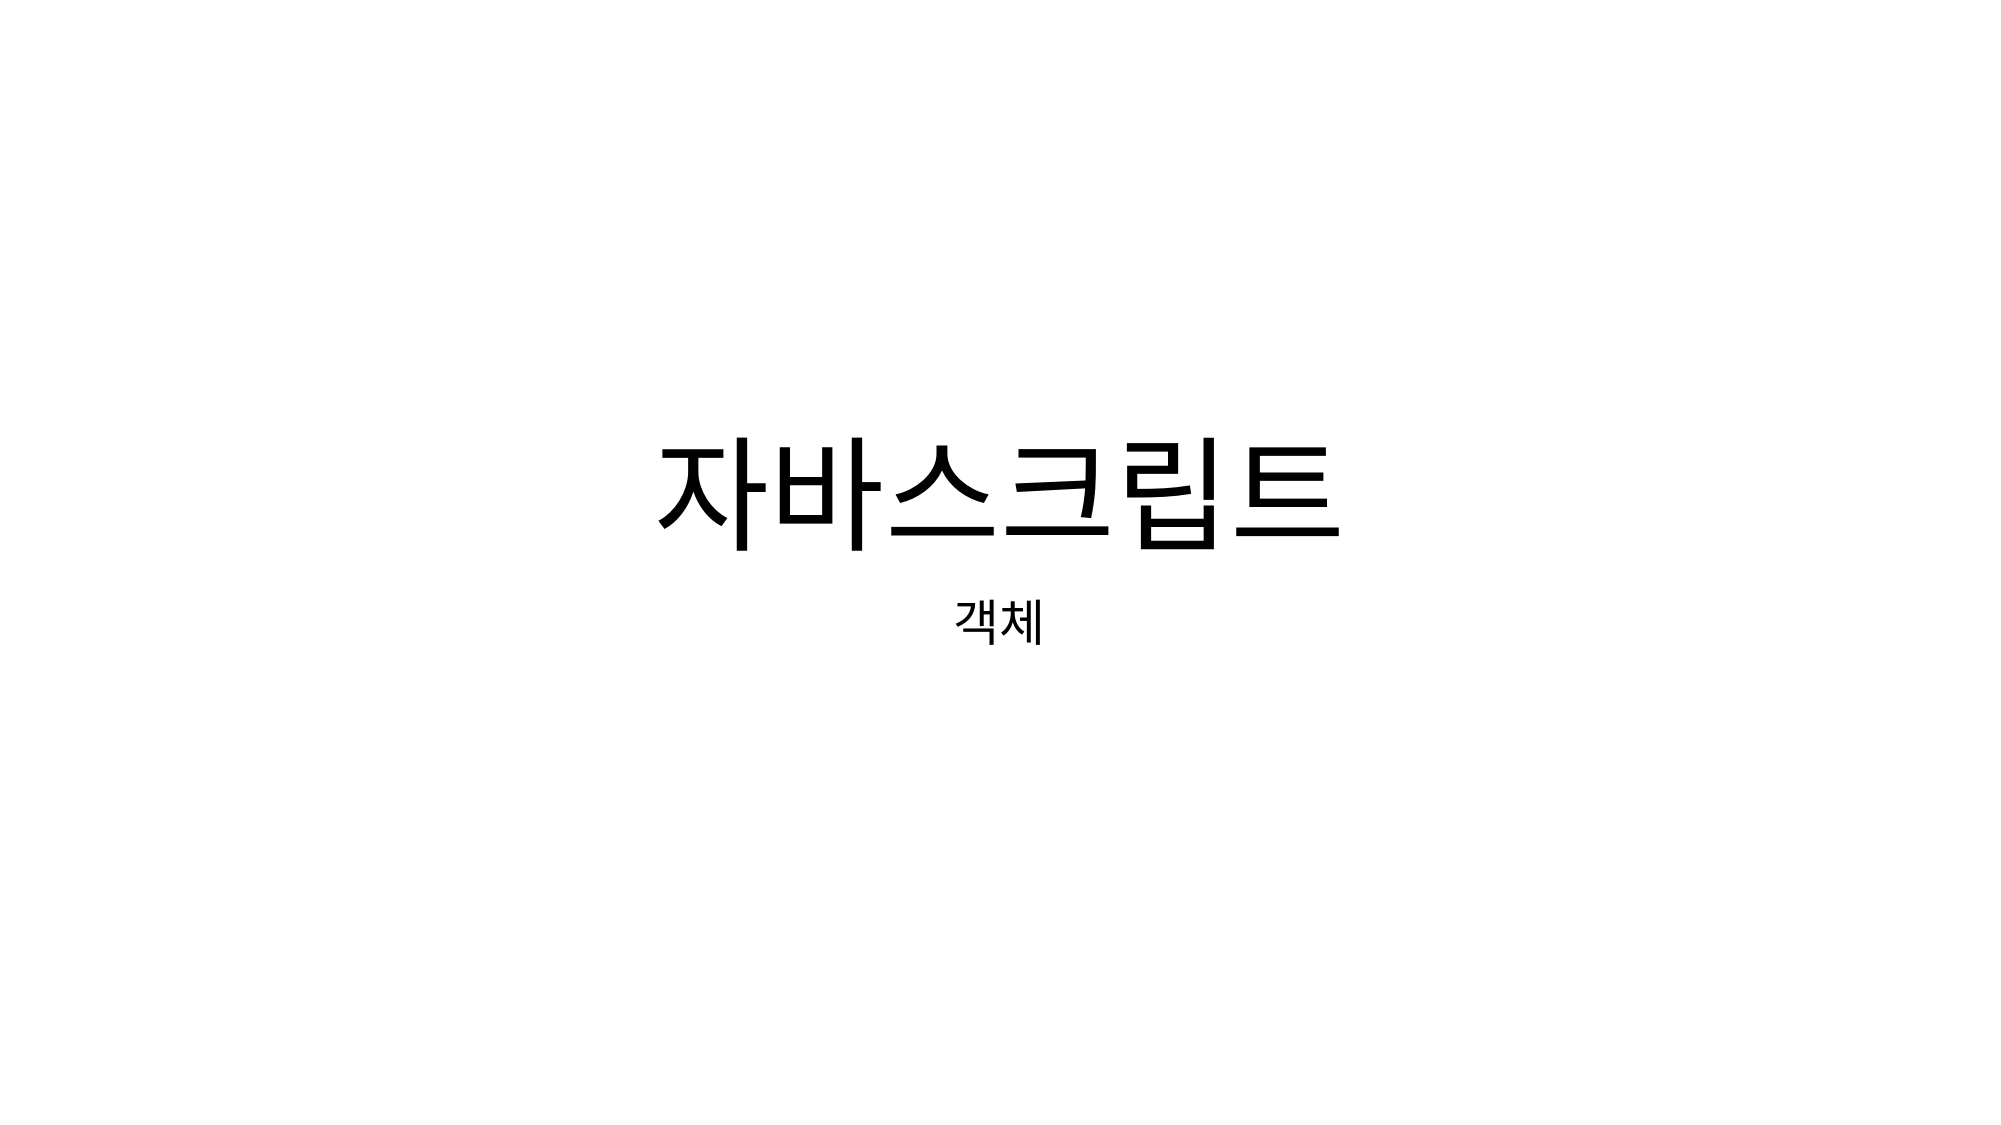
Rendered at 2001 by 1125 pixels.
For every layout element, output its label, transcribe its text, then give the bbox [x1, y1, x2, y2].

title 자바스크립트 [249, 184, 1750, 576]
subtitle 객체 [249, 590, 1750, 863]
